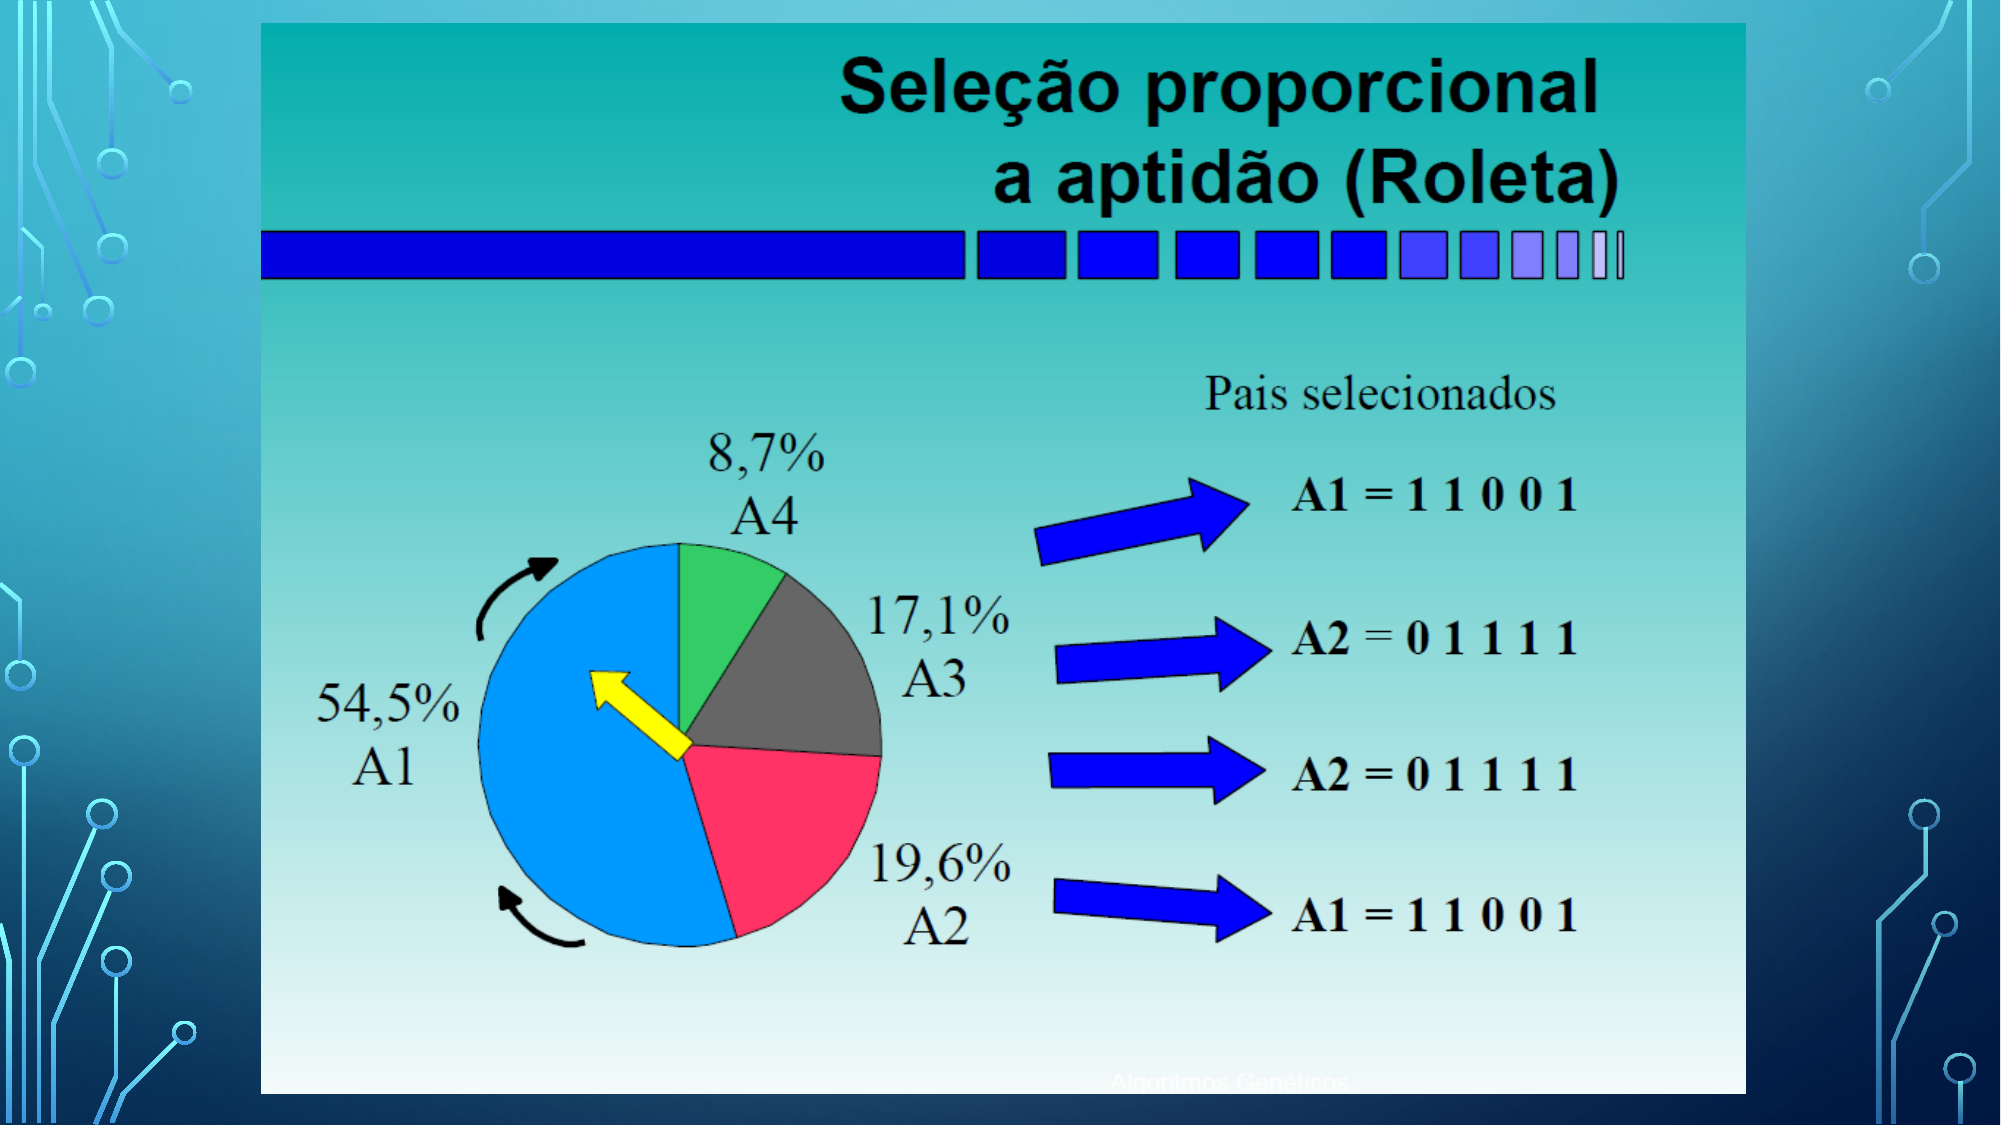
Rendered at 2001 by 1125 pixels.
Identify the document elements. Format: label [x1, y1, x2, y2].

list [261, 22, 1746, 1094]
